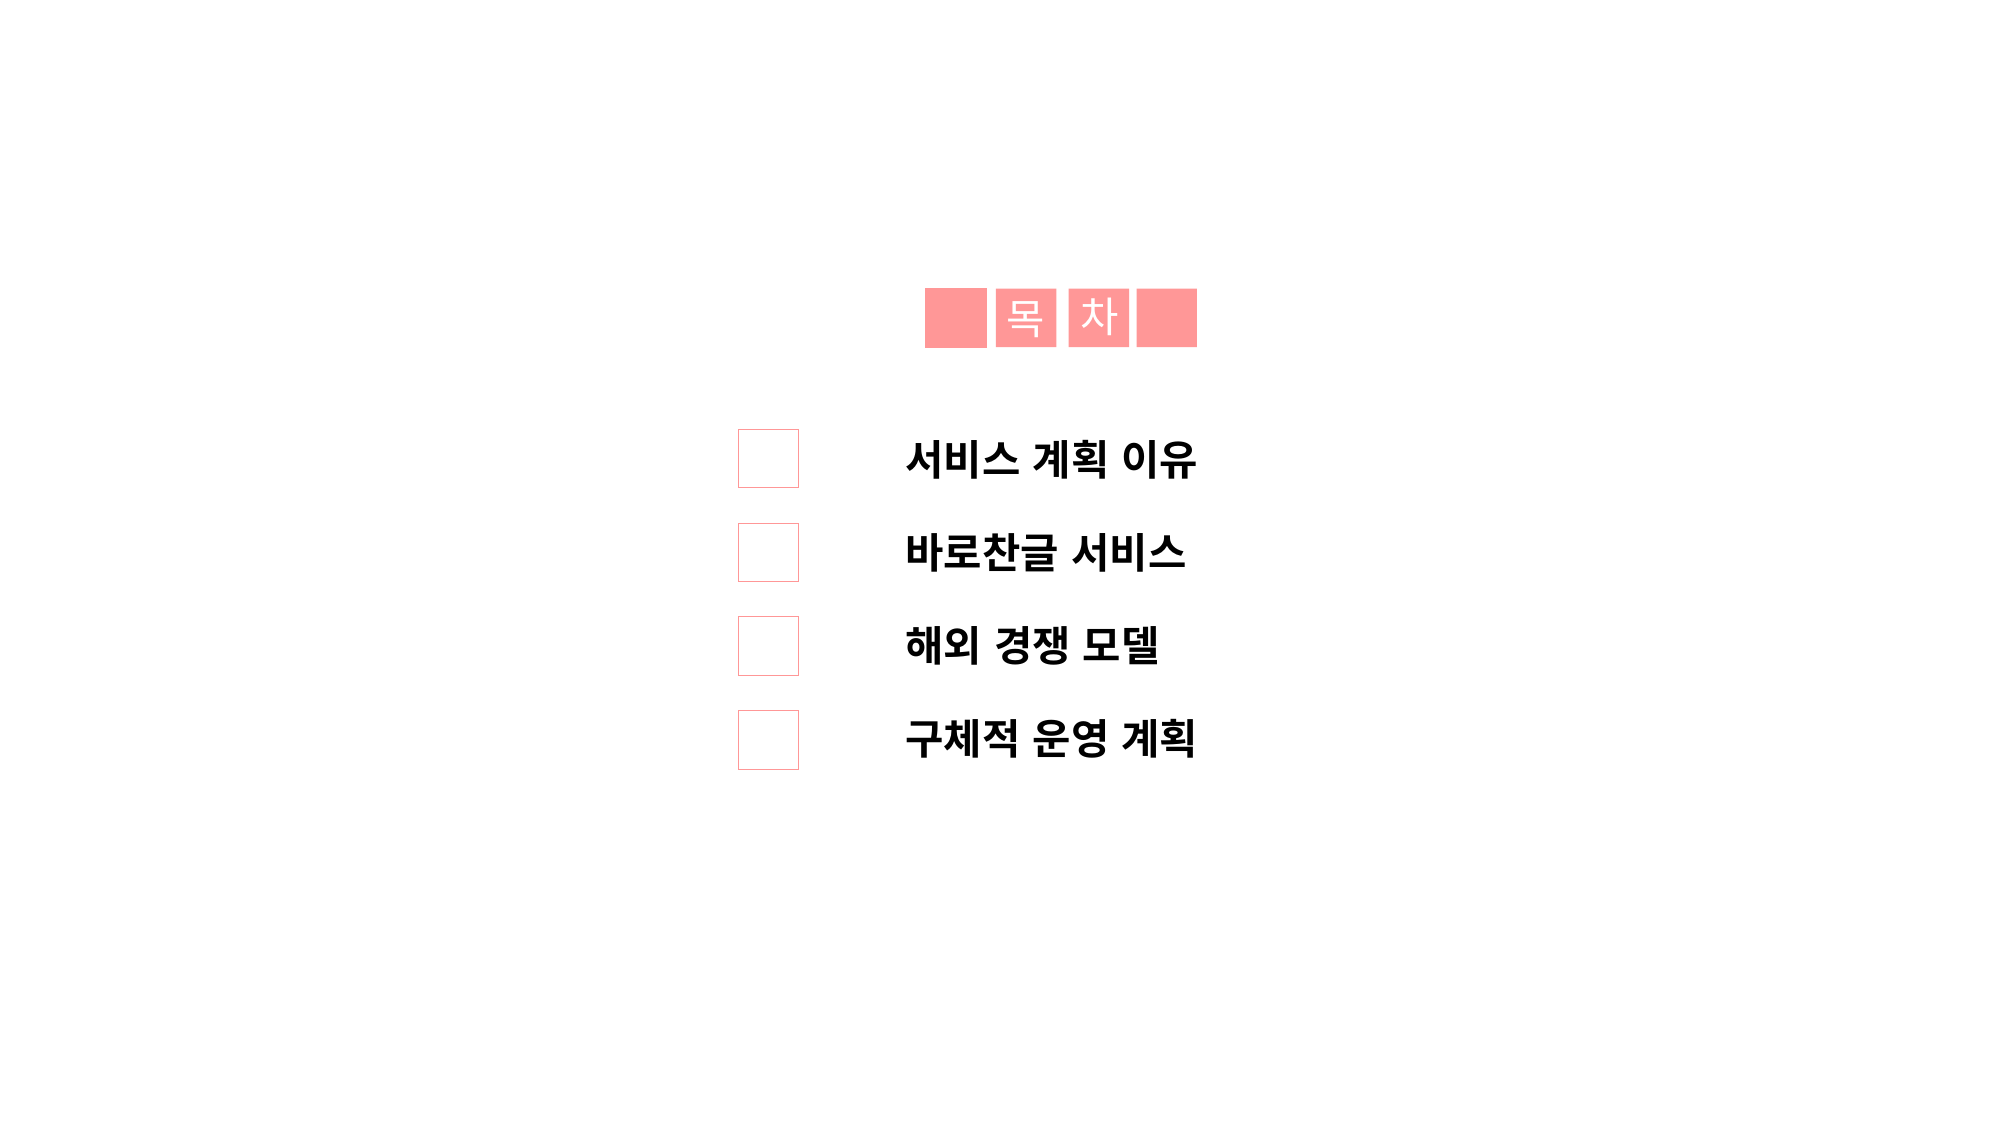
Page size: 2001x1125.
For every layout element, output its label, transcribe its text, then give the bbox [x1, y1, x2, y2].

text_box 목 [992, 285, 1061, 350]
text_box [925, 288, 987, 348]
text_box [737, 709, 800, 770]
text_box [1136, 288, 1198, 348]
text_box 서비스 계획 이유 [890, 426, 1512, 492]
text_box 해외 경쟁 모델 [890, 612, 1512, 678]
text_box 구체적 운영 계획 [890, 705, 1512, 771]
text_box 바로찬글 서비스 [890, 519, 1512, 585]
text_box [737, 522, 800, 583]
text_box [737, 428, 800, 489]
text_box [737, 616, 800, 676]
text_box 차 [1065, 283, 1134, 349]
